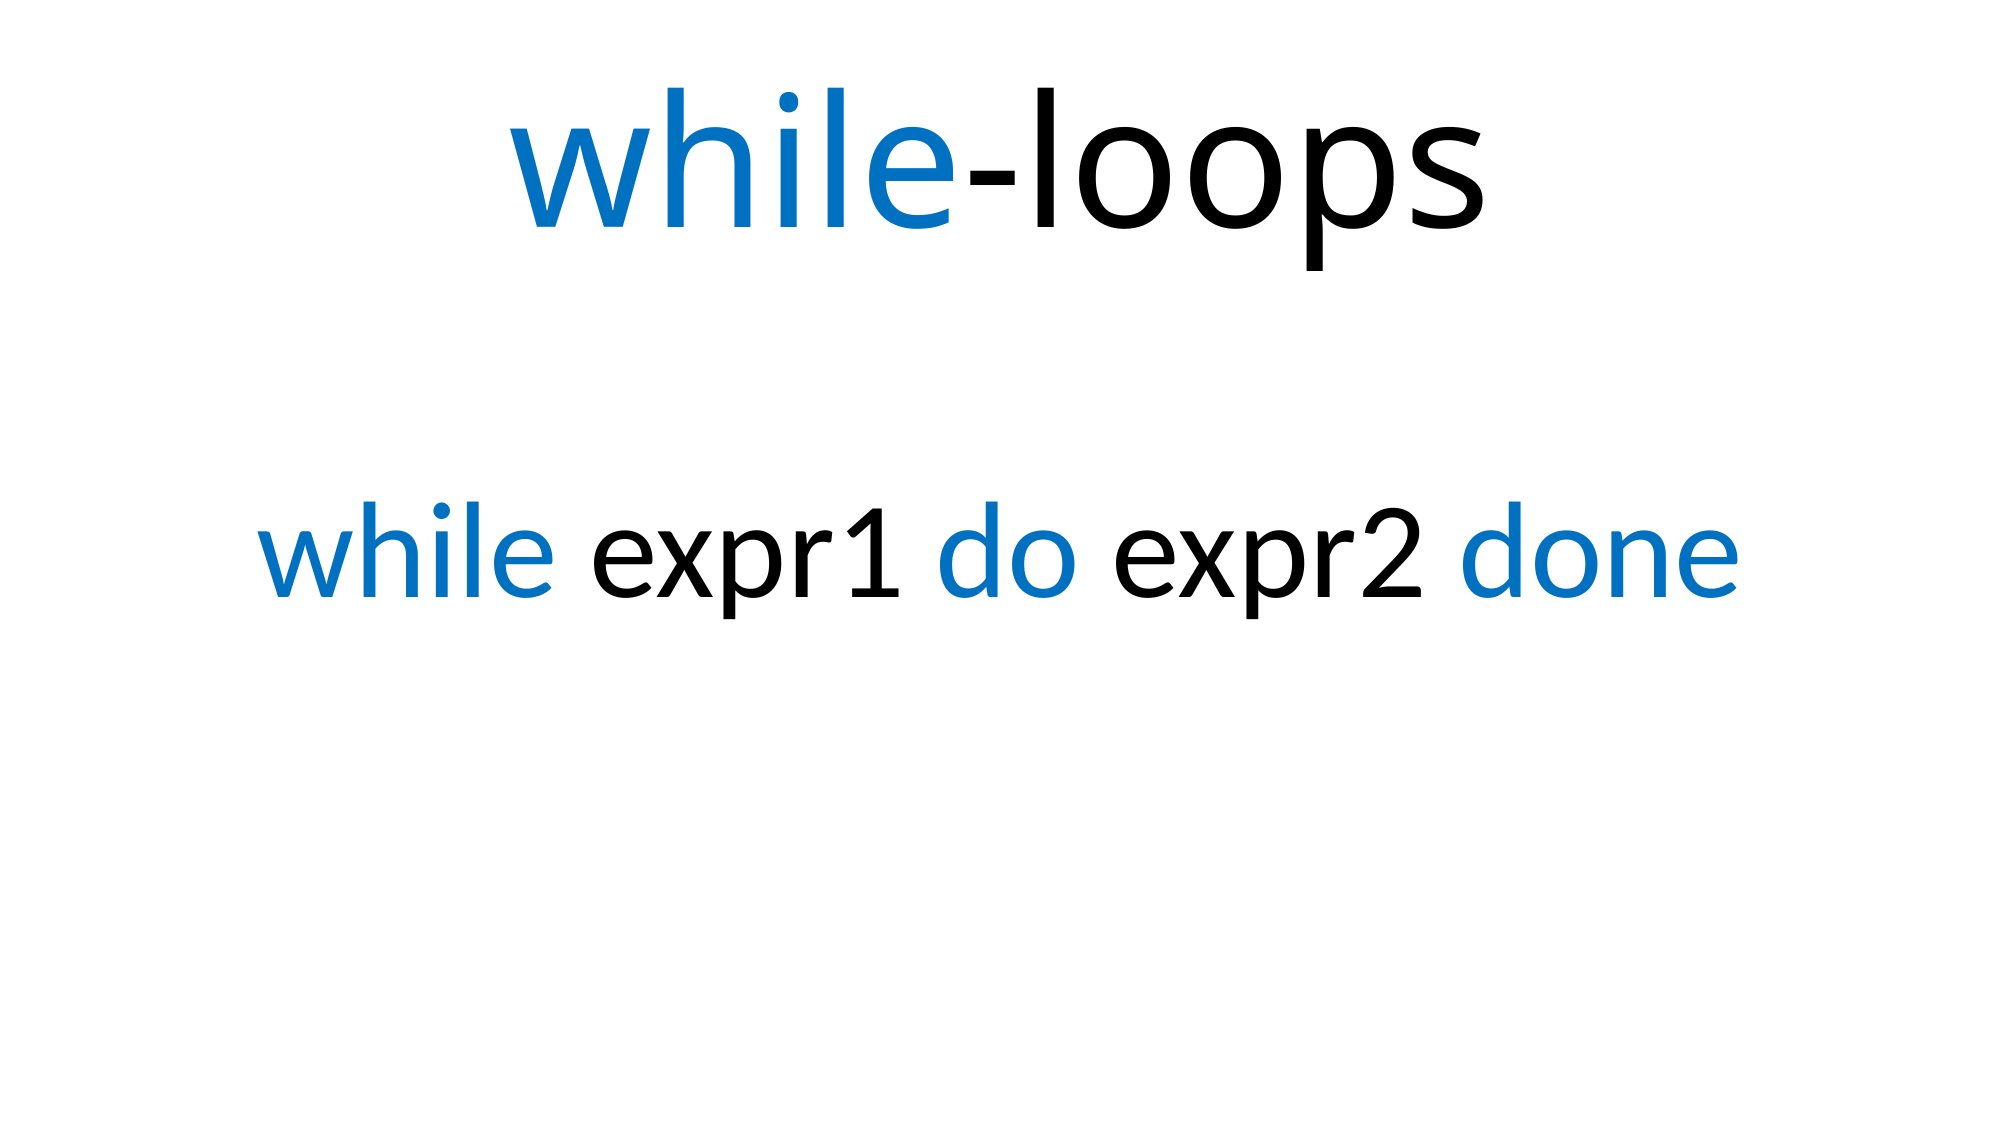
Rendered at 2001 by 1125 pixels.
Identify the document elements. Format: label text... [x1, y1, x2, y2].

list while expr1 do expr2 done [67, 471, 1933, 689]
title while-loops [137, 59, 1863, 278]
